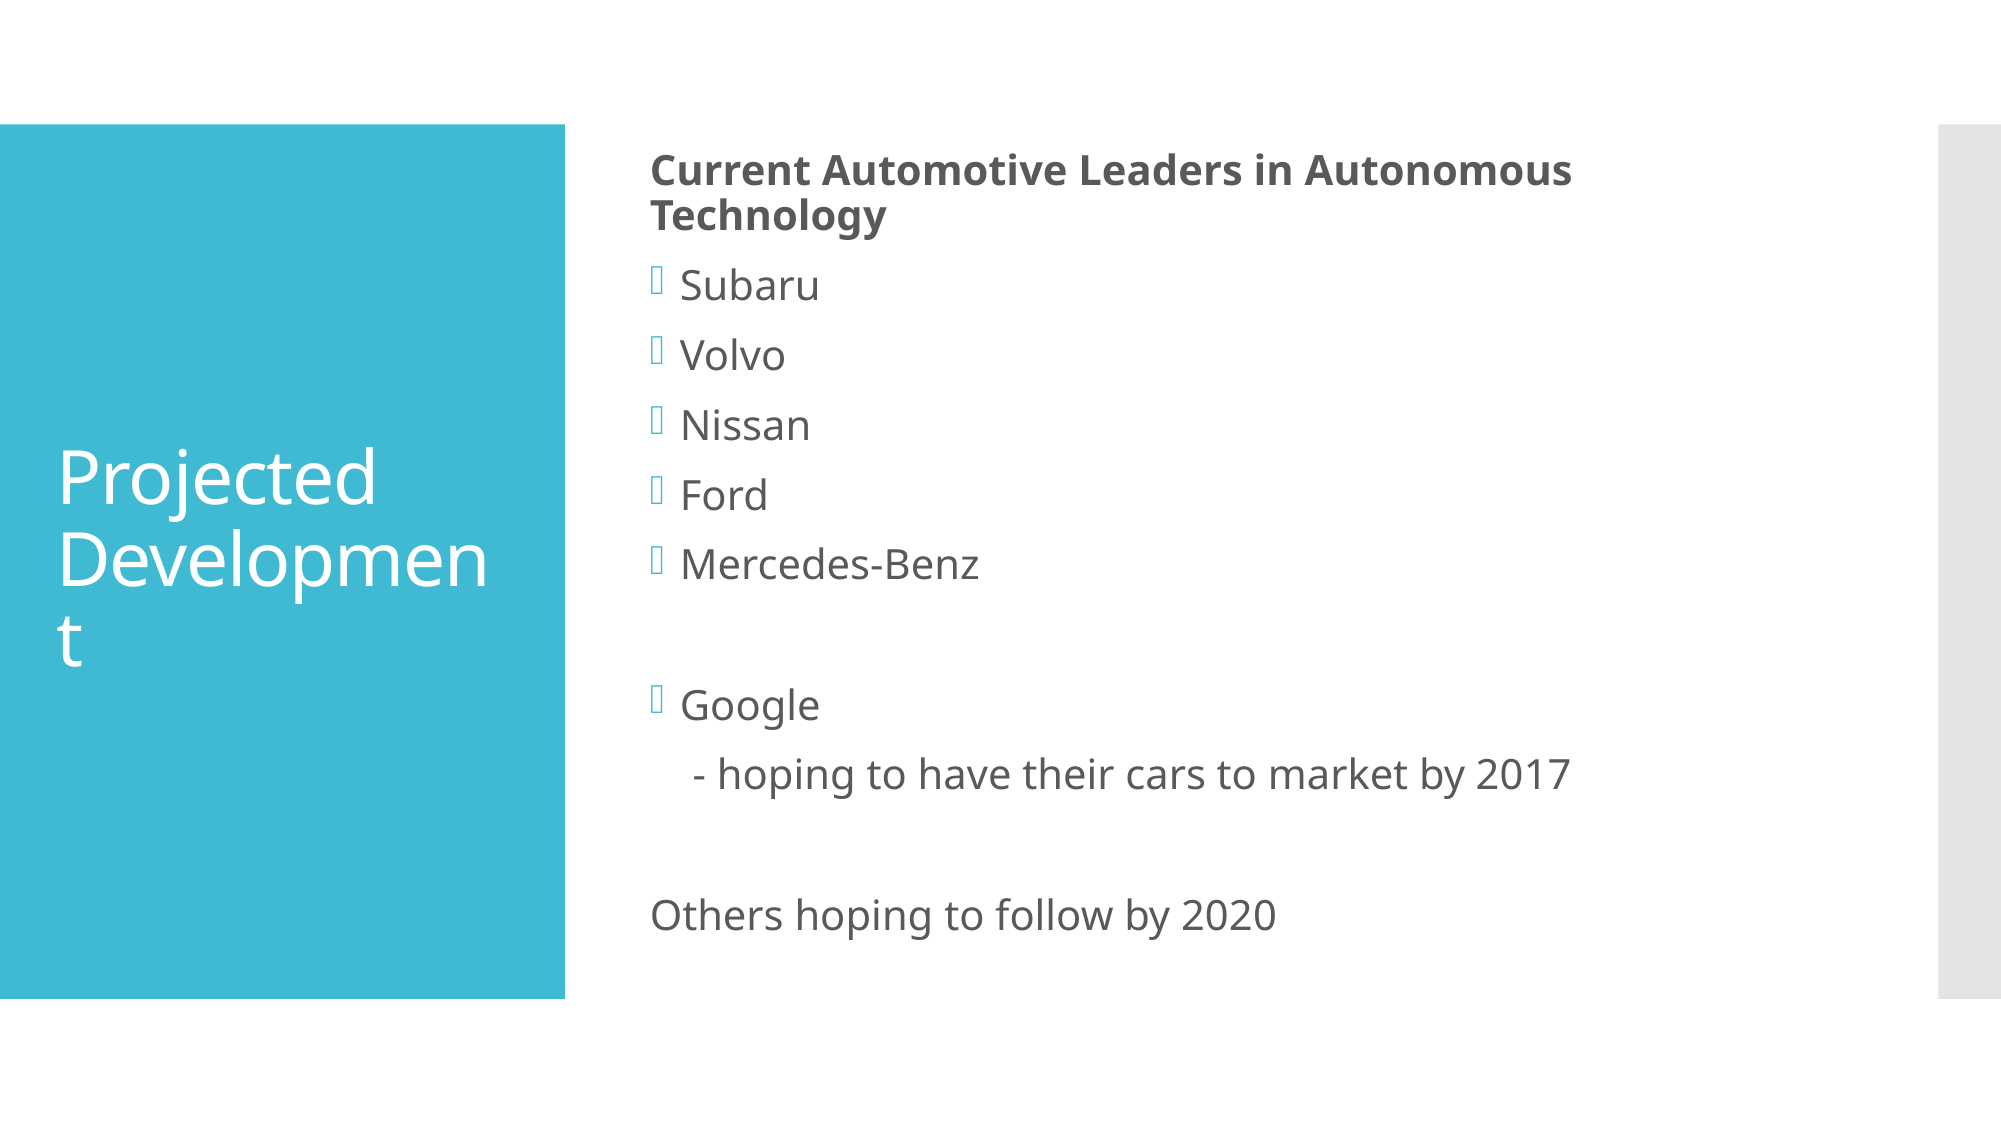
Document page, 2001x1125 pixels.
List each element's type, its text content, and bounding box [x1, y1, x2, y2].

list Current Automotive Leaders in Autonomous Technology Subaru Volvo Nissan Ford Mercedes-Benz Google - hoping to have their cars to market by 2017 Others hoping to follow by 2020 [634, 141, 1835, 982]
title Projected Development [41, 184, 525, 940]
